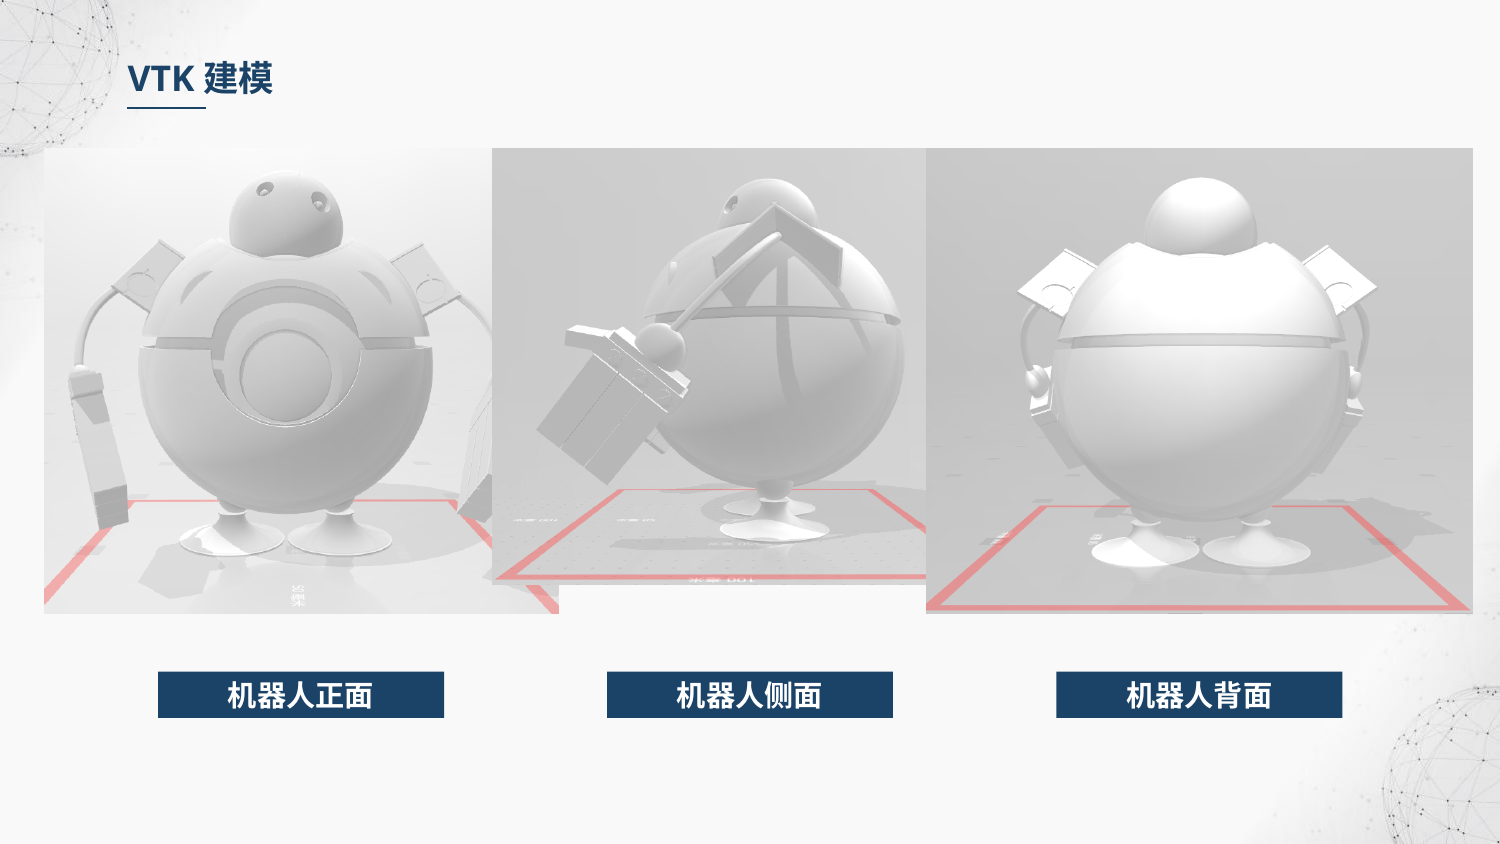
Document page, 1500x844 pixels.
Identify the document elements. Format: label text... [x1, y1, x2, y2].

text_box 机器人背面 [1055, 671, 1343, 719]
text_box 机器人侧面 [606, 671, 894, 719]
text_box VTK建模 [116, 50, 488, 105]
text_box 机器人正面 [157, 671, 445, 719]
picture [0, 0, 1500, 844]
